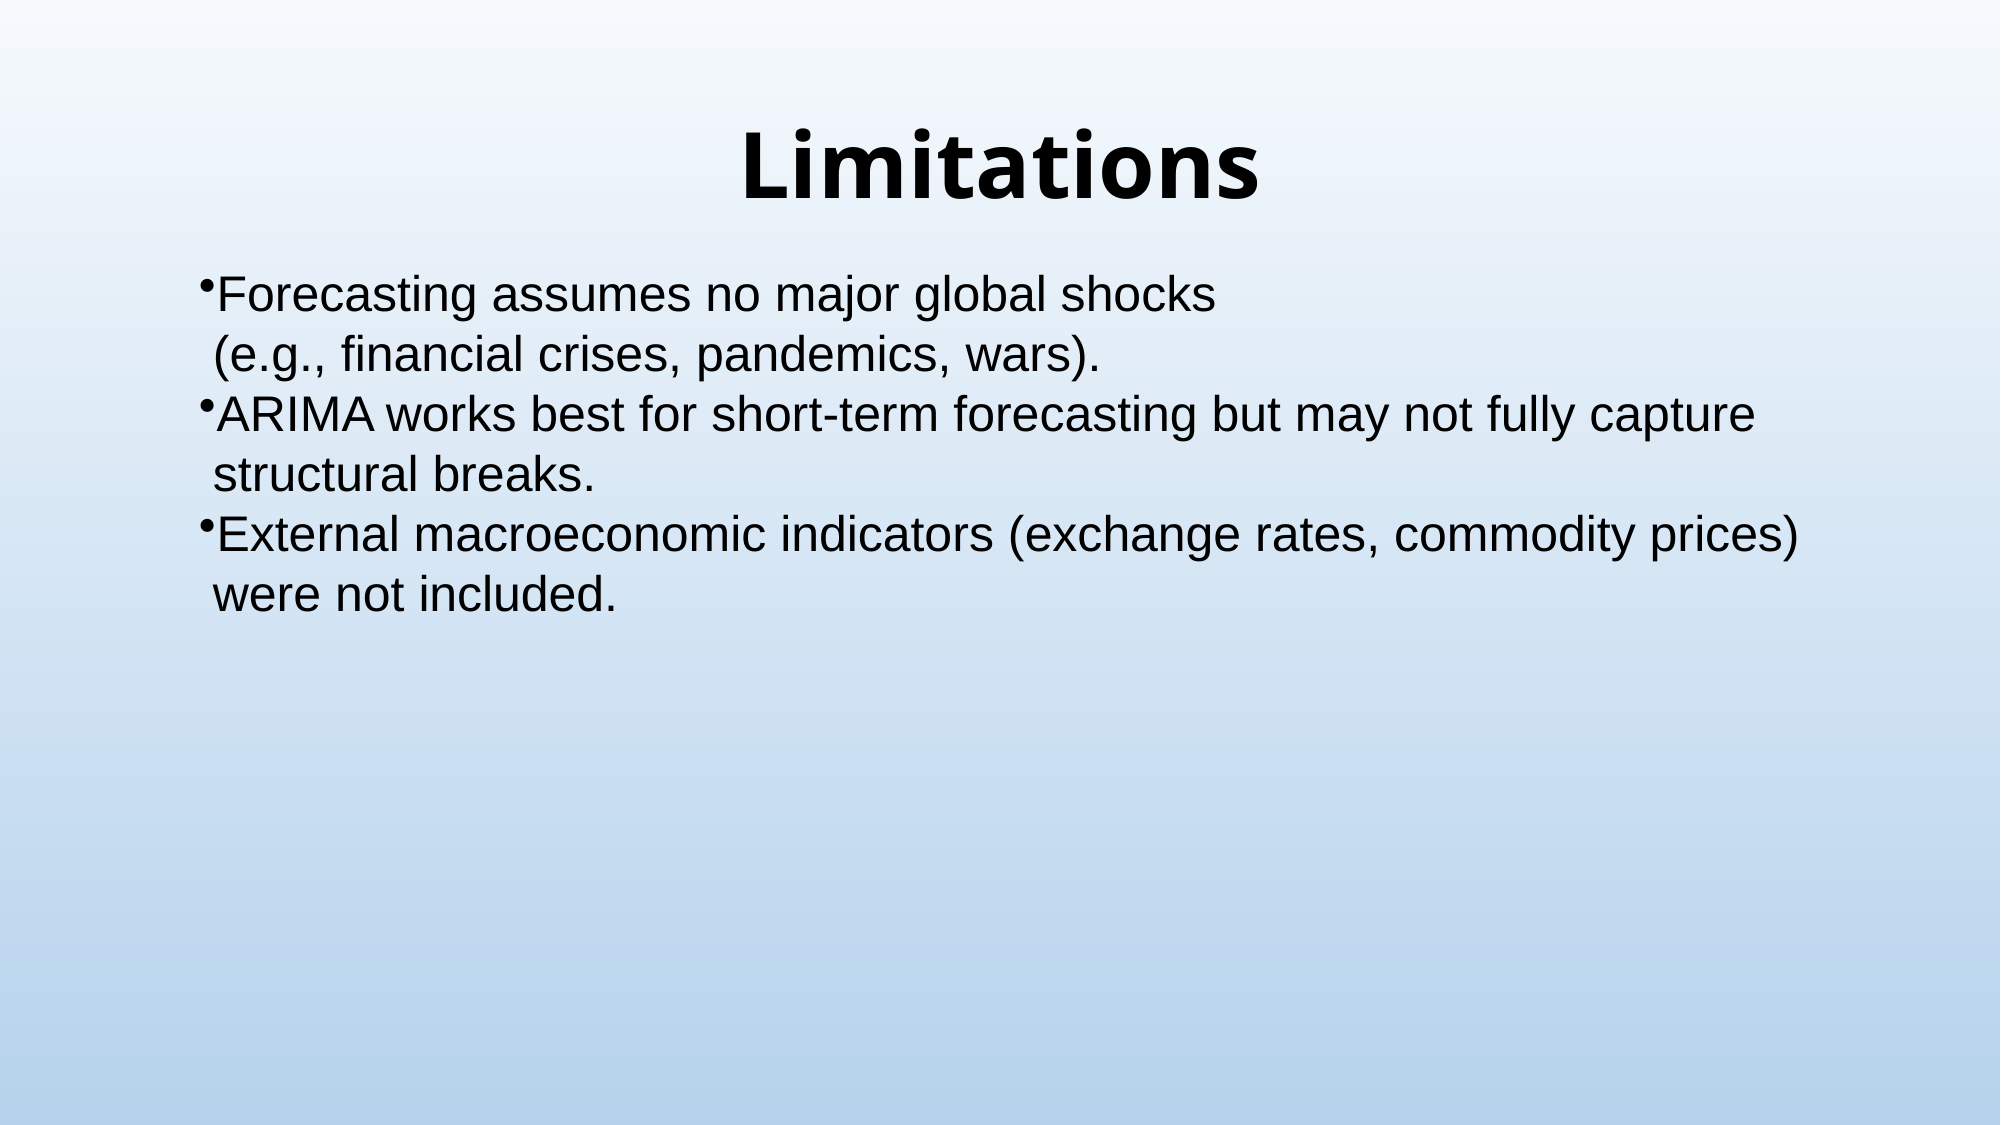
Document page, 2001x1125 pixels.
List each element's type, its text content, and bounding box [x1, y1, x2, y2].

text_box Forecasting assumes no major global shocks (e.g., financial crises, pandemics, wars). ARIMA works best for short-term forecasting but may not fully capture structural breaks. External macroeconomic indicators (exchange rates, commodity prices) were not included. [183, 253, 1816, 629]
title Limitations [137, 59, 1863, 278]
